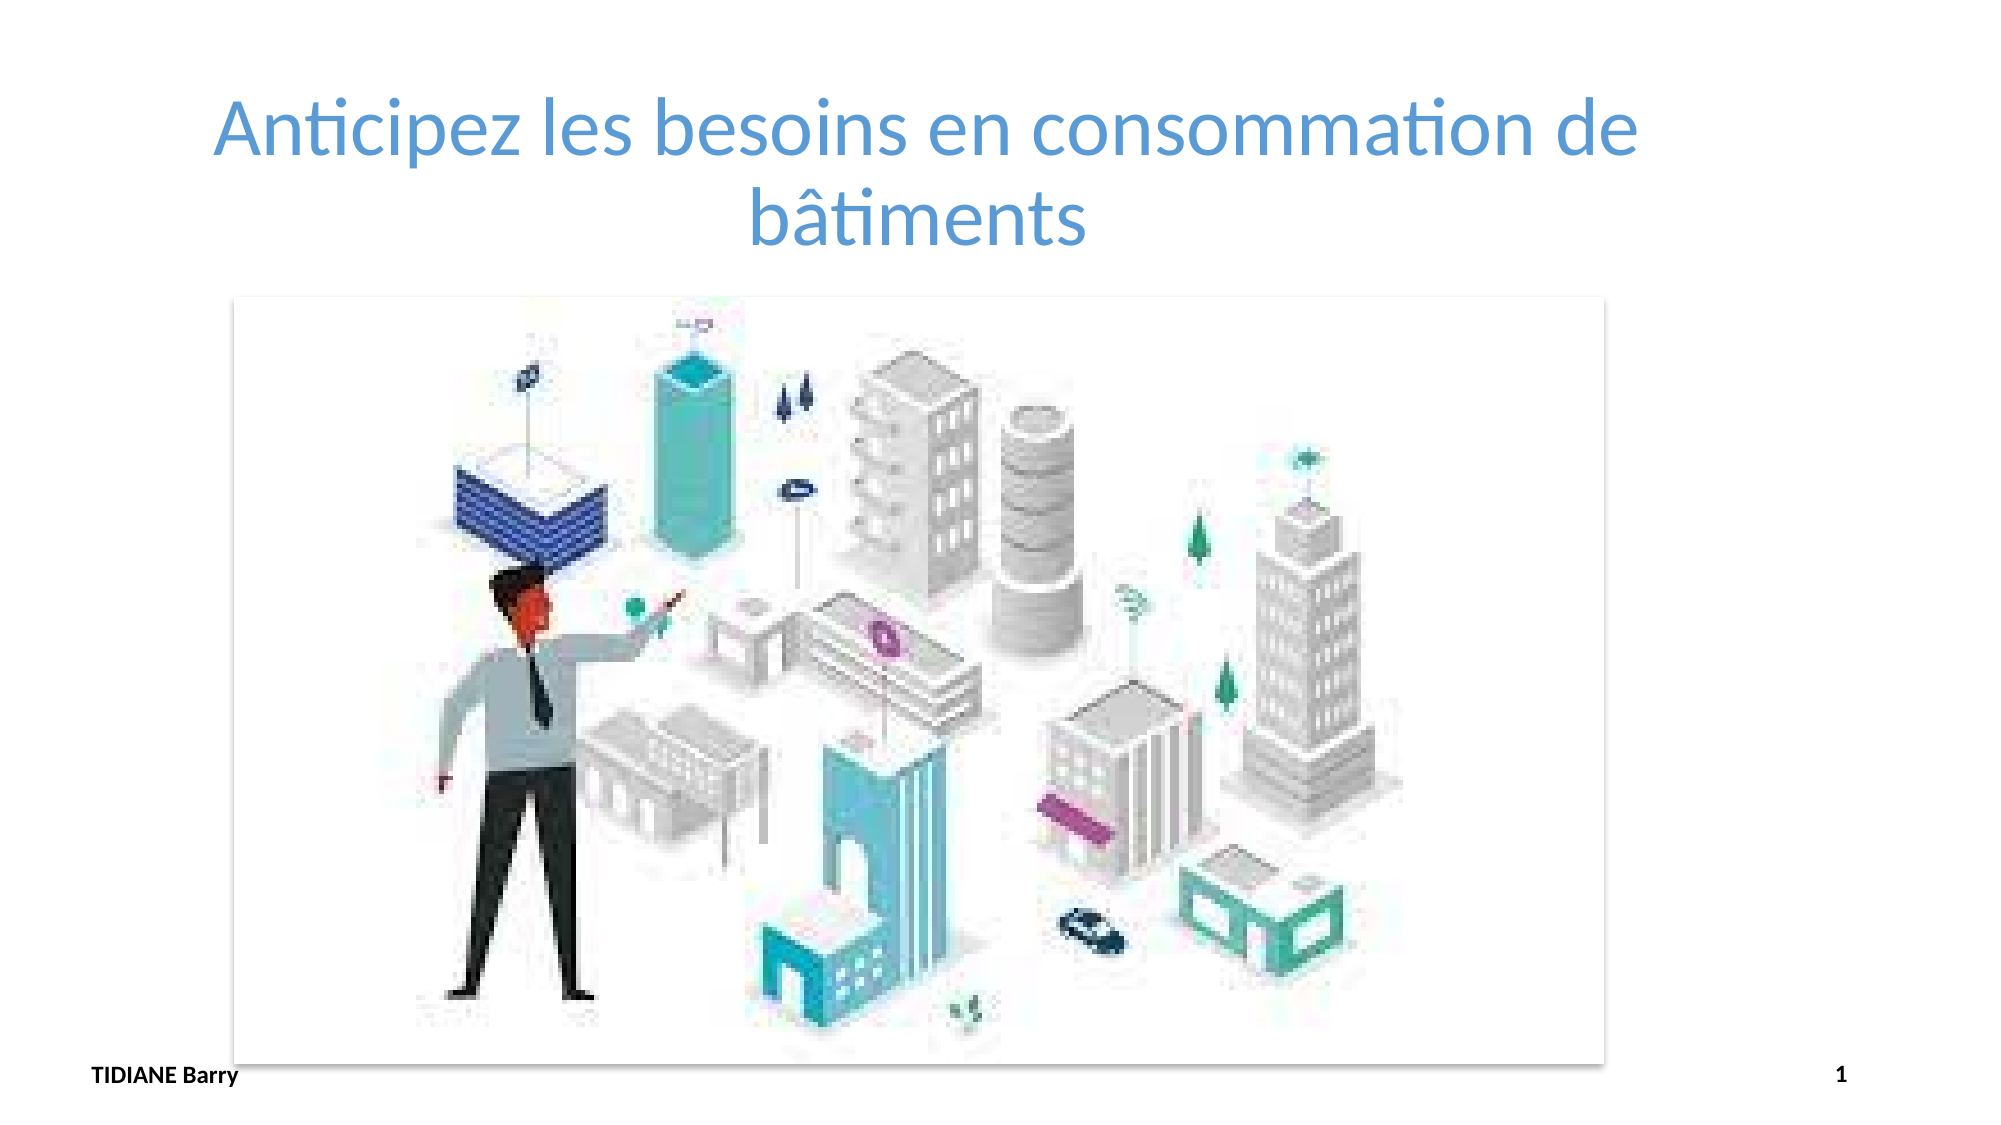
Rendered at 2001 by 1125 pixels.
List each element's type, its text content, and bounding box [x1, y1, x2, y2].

slide_number 1 [1412, 1042, 1863, 1103]
footer TIDIANE Barry [26, 1043, 305, 1104]
picture [234, 297, 1604, 1064]
title Anticipez les besoins en consommation de bâtiments [93, 29, 1744, 271]
